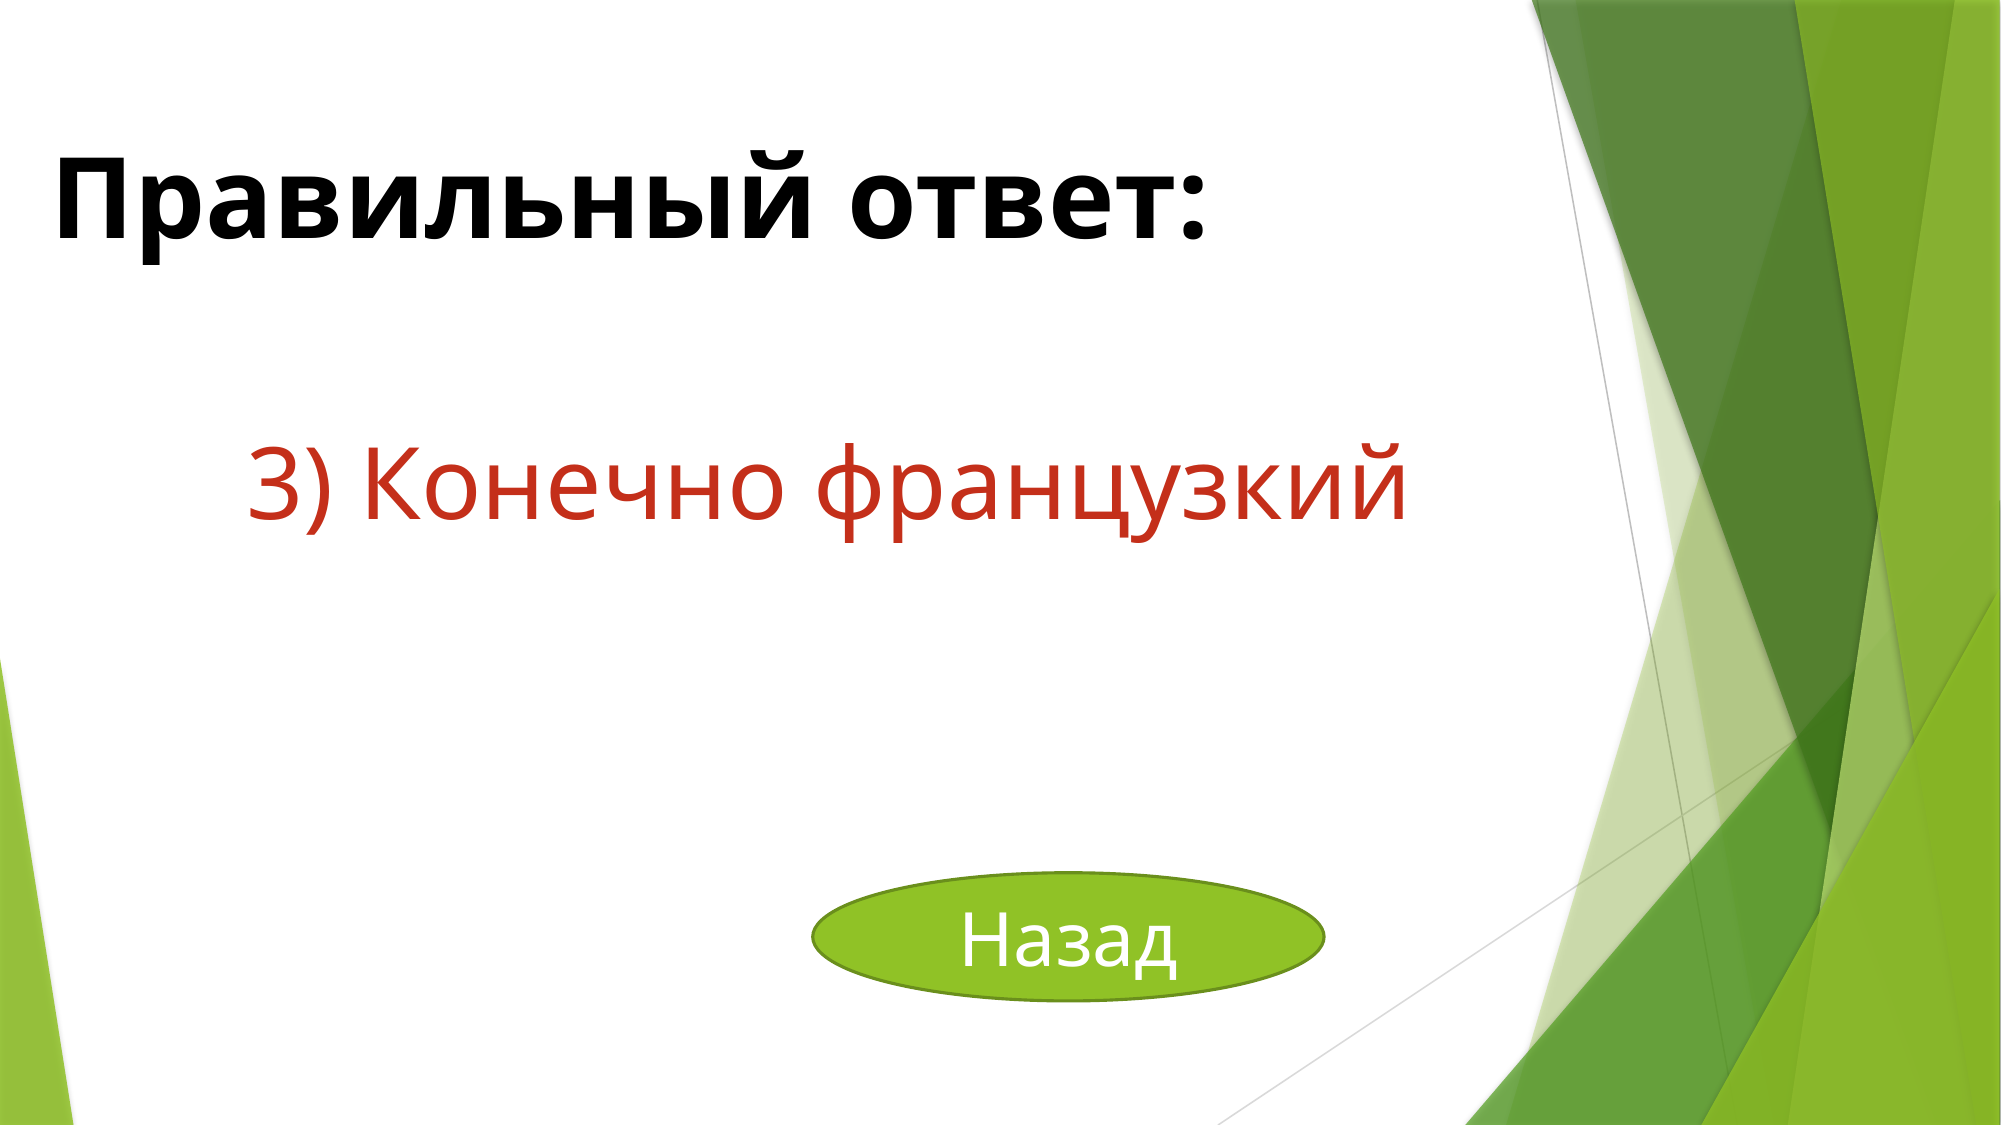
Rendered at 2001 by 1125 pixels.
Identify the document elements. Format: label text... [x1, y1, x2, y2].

text_box Правильный ответ: [35, 118, 1225, 269]
text_box 3) Конечно французкий [231, 411, 1428, 547]
text_box Назад [811, 871, 1326, 1003]
